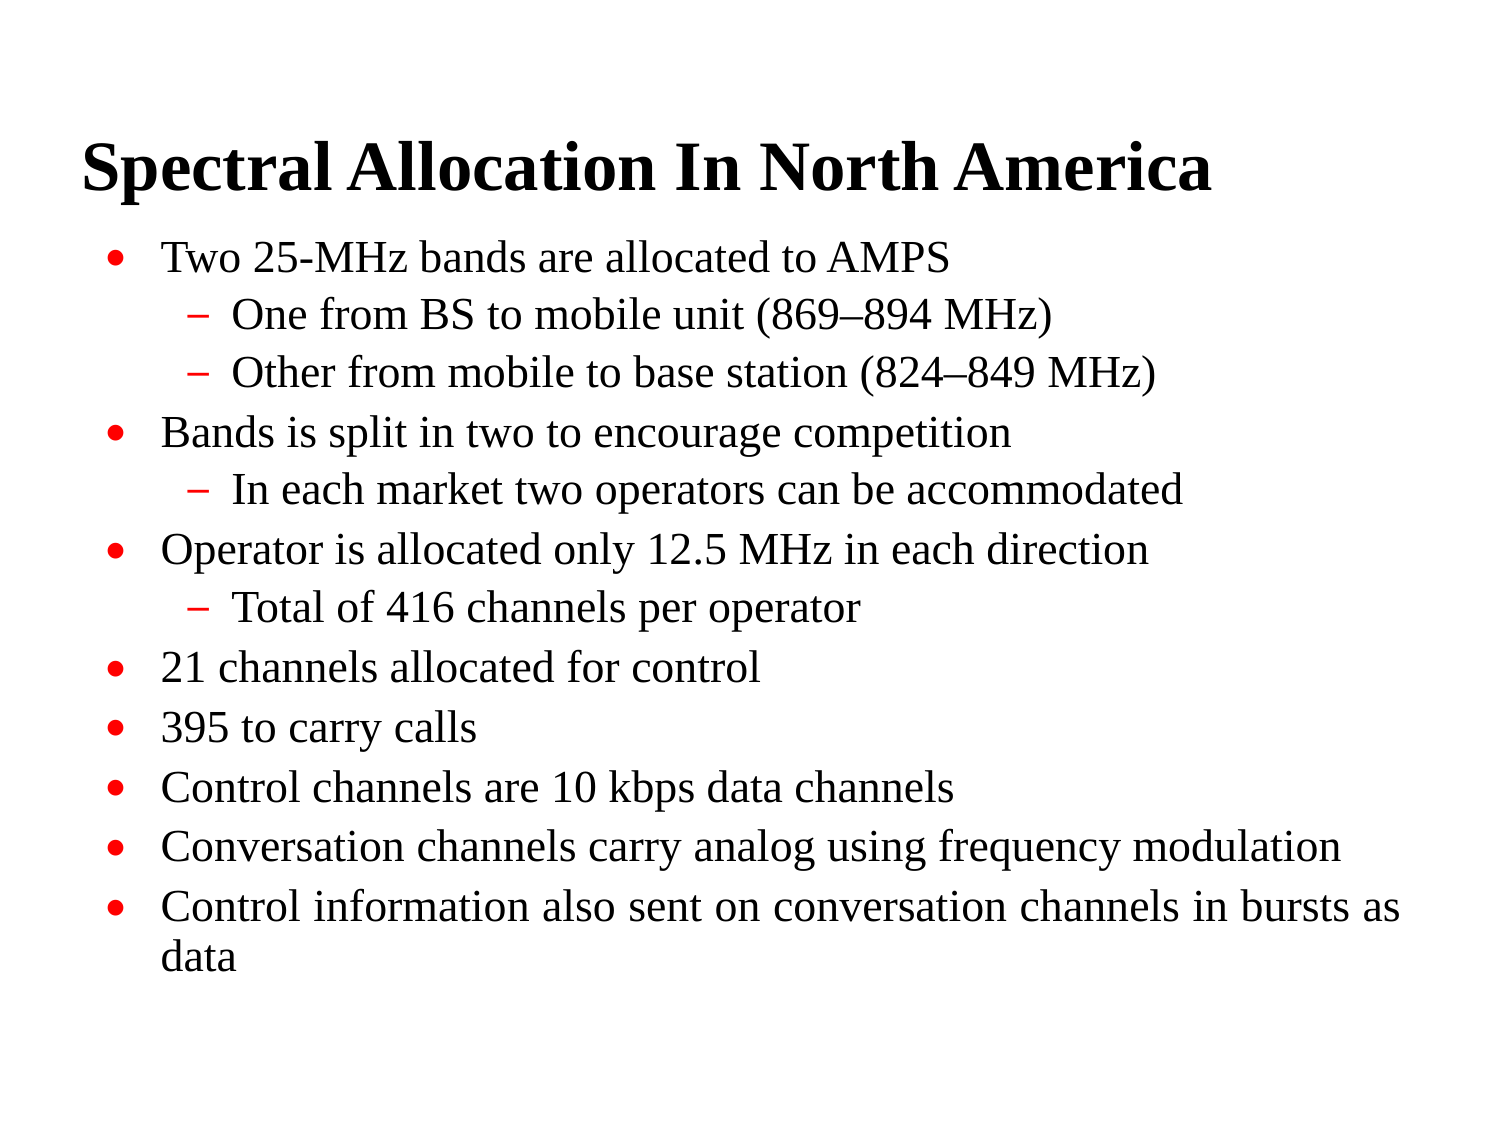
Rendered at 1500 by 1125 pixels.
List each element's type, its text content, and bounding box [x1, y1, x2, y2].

text_box Two 25-MHz bands are allocated to AMPS One from BS to mobile unit (869–894 MHz) Other from mobile to base station (824–849 MHz) Bands is split in two to encourage competition In each market two operators can be accommodated Operator is allocated only 12.5 MHz in each direction Total of 416 channels per operator 21 channels allocated for control 395 to carry calls Control channels are 10 kbps data channels Conversation channels carry analog using frequency modulation Control information also sent on conversation channels in bursts as data [75, 224, 1417, 1125]
text_box Spectral Allocation In North America [66, 24, 1413, 213]
